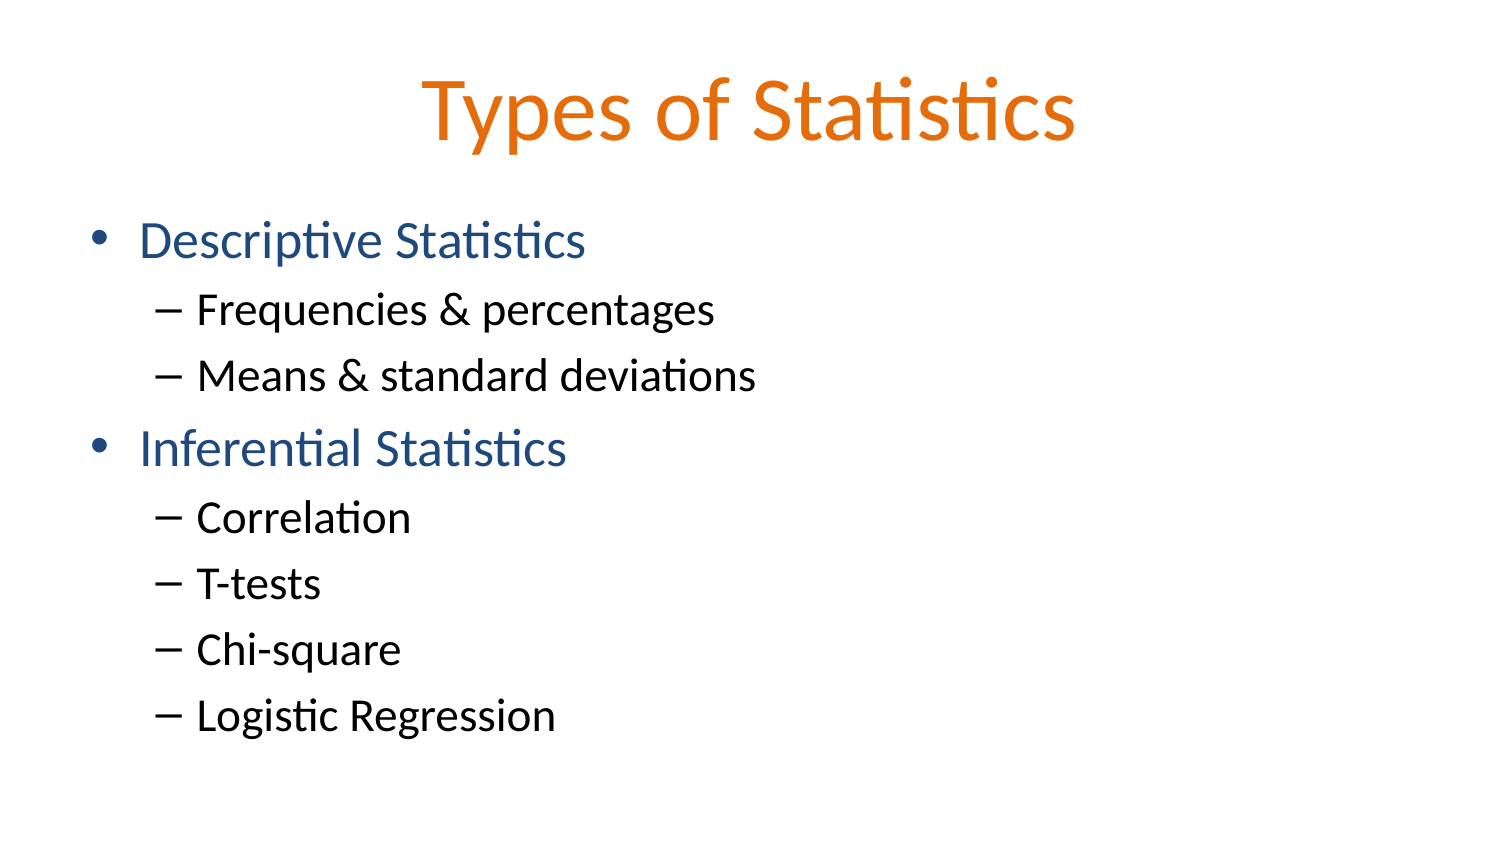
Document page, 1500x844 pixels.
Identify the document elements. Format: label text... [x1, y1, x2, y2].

list [75, 112, 1425, 196]
title Types of Statistics [75, 33, 1425, 112]
text_box Descriptive Statistics Frequencies & percentages Means & standard deviations Inferential Statistics Correlation T-tests Chi-square Logistic Regression [74, 196, 1425, 754]
